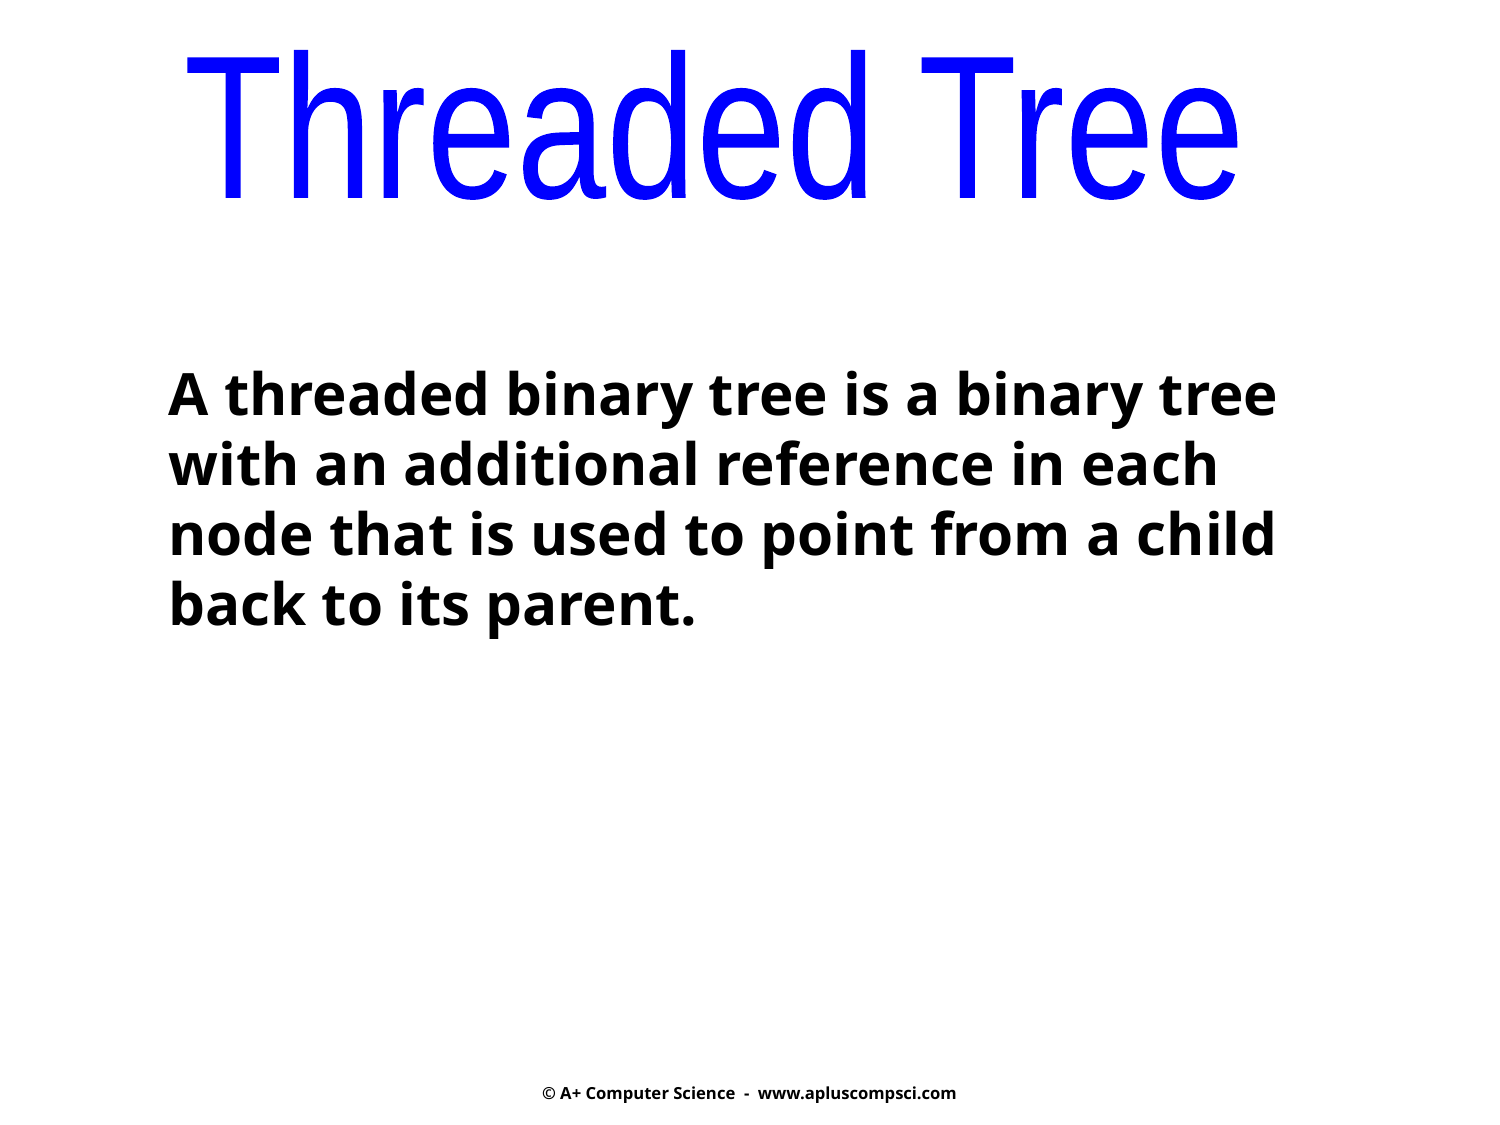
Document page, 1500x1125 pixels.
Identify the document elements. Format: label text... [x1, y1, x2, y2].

footer © A+ Computer Science - www.apluscompsci.com [512, 1025, 988, 1100]
text_box A threaded binary tree is a binary tree with an additional reference in each node that is used to point from a child back to its parent. [154, 349, 1310, 645]
